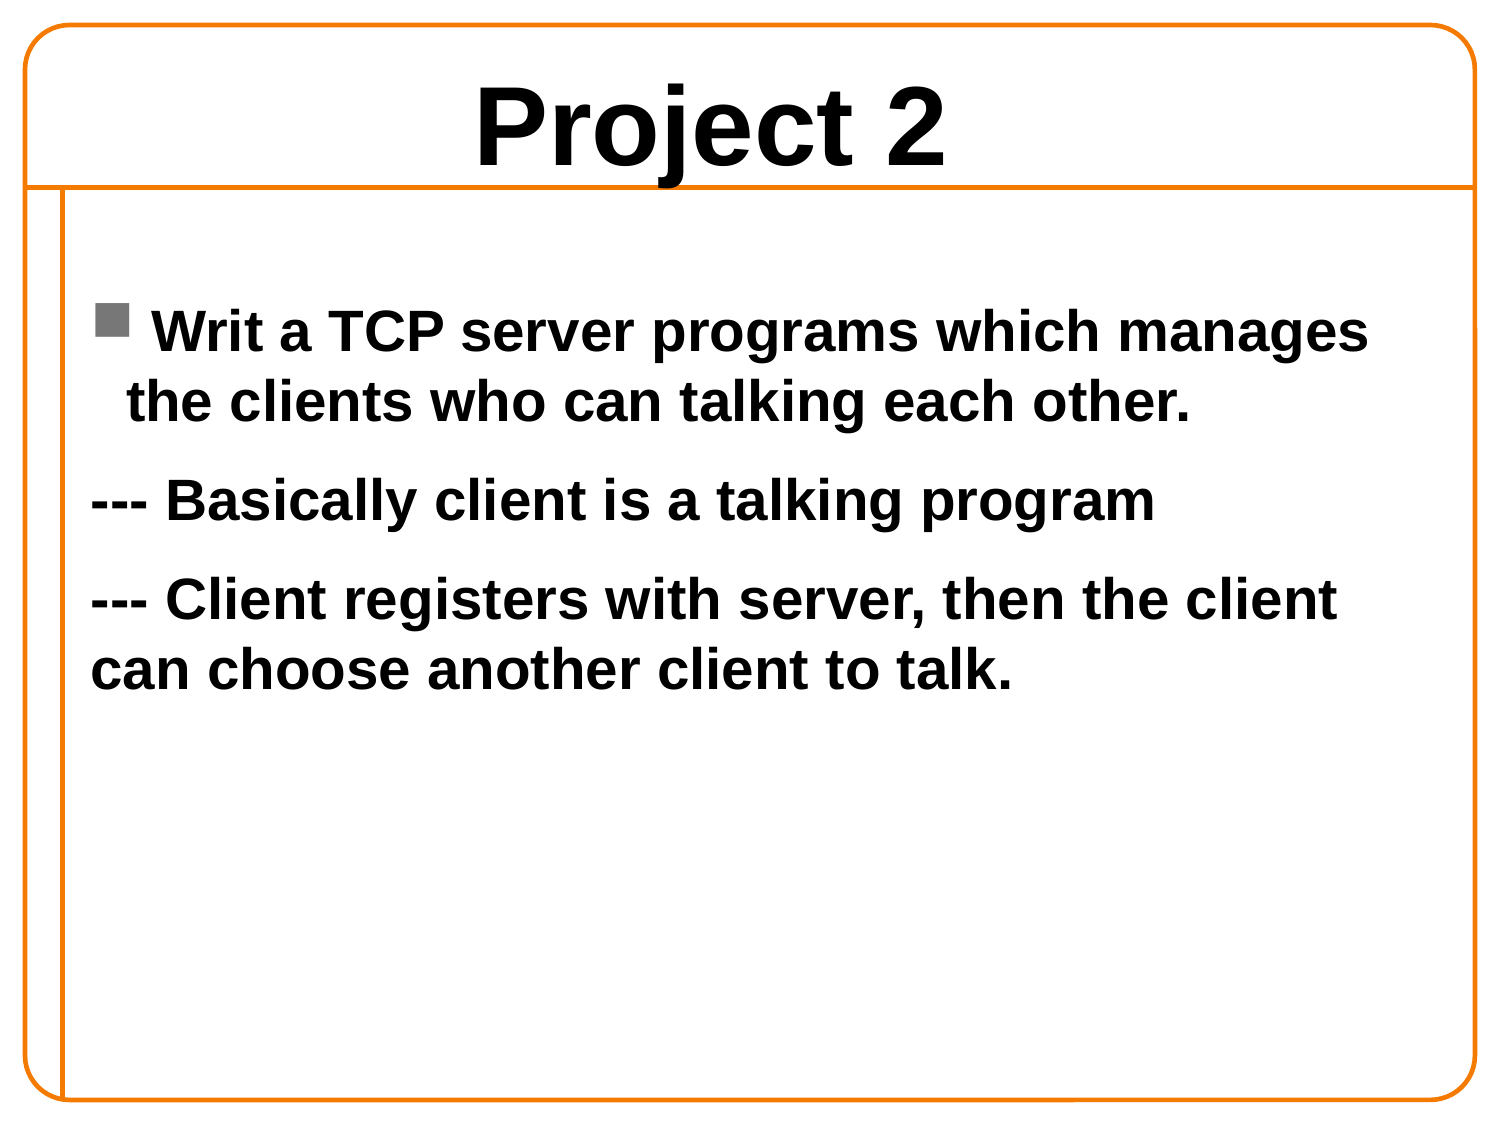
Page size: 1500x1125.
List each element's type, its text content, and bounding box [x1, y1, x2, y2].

text_box Writ a TCP server programs which manages the clients who can talking each other. --- Basically client is a talking program --- Client registers with server, then the client can choose another client to talk. [75, 285, 1456, 709]
text_box Project 2 [182, 45, 1270, 196]
